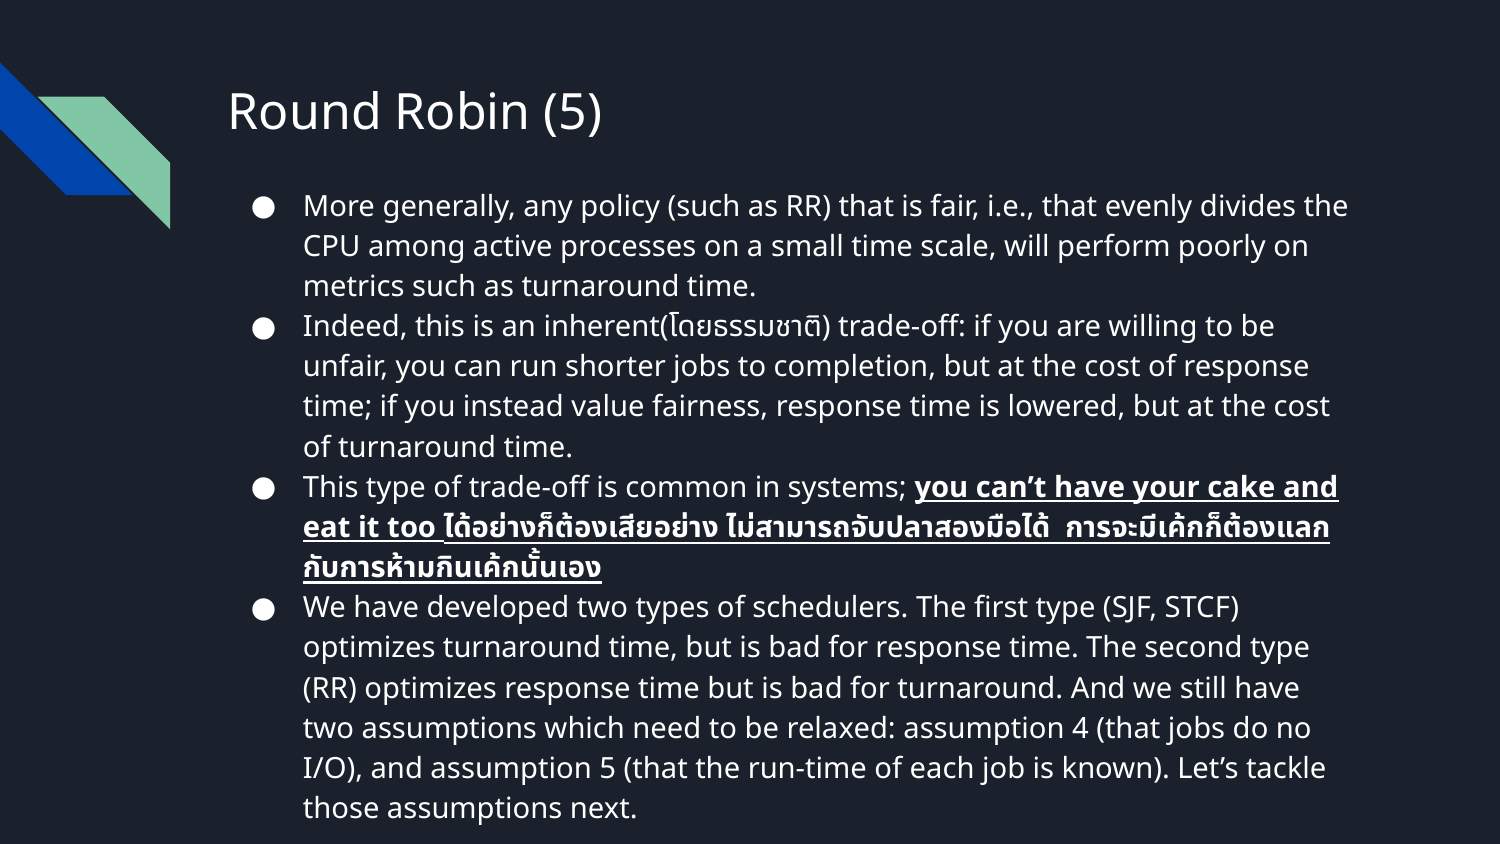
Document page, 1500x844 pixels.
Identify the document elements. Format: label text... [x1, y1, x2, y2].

list More generally, any policy (such as RR) that is fair, i.e., that evenly divides the CPU among active processes on a small time scale, will perform poorly on metrics such as turnaround time. Indeed, this is an inherent(โดยธรรมชาติ) trade-off: if you are willing to be unfair, you can run shorter jobs to completion, but at the cost of response time; if you instead value fairness, response time is lowered, but at the cost of turnaround time. This type of trade-off is common in systems; you can’t have your cake and eat it too ได้อย่างก็ต้องเสียอย่าง ไม่สามารถจับปลาสองมือได้ การจะมีเค้กก็ต้องแลกกับการห้ามกินเค้กนั้นเอง We have developed two types of schedulers. The first type (SJF, STCF) optimizes turnaround time, but is bad for response time. The second type (RR) optimizes response time but is bad for turnaround. And we still have two assumptions which need to be relaxed: assumption 4 (that jobs do no I/O), and assumption 5 (that the run-time of each job is known). Let’s tackle those assumptions next. [212, 166, 1368, 816]
title Round Robin (5) [212, 64, 1368, 166]
